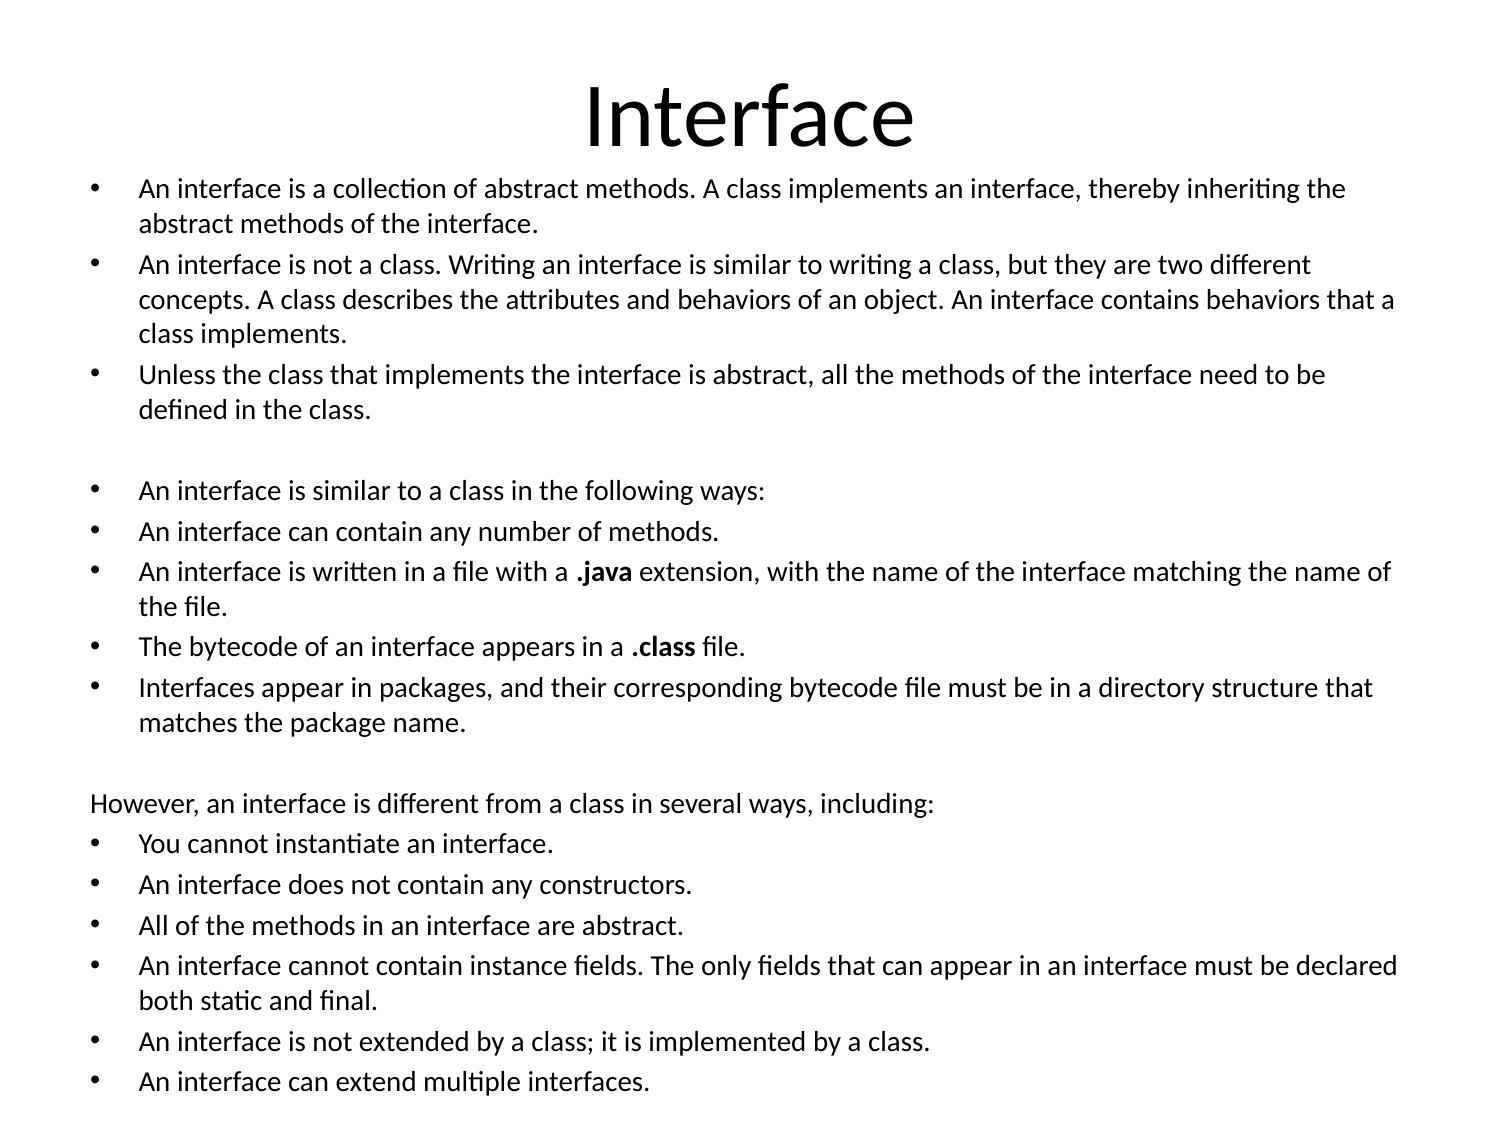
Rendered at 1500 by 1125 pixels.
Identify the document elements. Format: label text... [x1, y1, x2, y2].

list An interface is a collection of abstract methods. A class implements an interface, thereby inheriting the abstract methods of the interface. An interface is not a class. Writing an interface is similar to writing a class, but they are two different concepts. A class describes the attributes and behaviors of an object. An interface contains behaviors that a class implements. Unless the class that implements the interface is abstract, all the methods of the interface need to be defined in the class. An interface is similar to a class in the following ways: An interface can contain any number of methods. An interface is written in a file with a .java extension, with the name of the interface matching the name of the file. The bytecode of an interface appears in a .class file. Interfaces appear in packages, and their corresponding bytecode file must be in a directory structure that matches the package name. However, an interface is different from a class in several ways, including: You cannot instantiate an interface. An interface does not contain any constructors. All of the methods in an interface are abstract. An interface cannot contain instance fields. The only fields that can appear in an interface must be declared both static and final. An interface is not extended by a class; it is implemented by a class. An interface can extend multiple interfaces. [75, 162, 1425, 1113]
title Interface [75, 45, 1425, 162]
